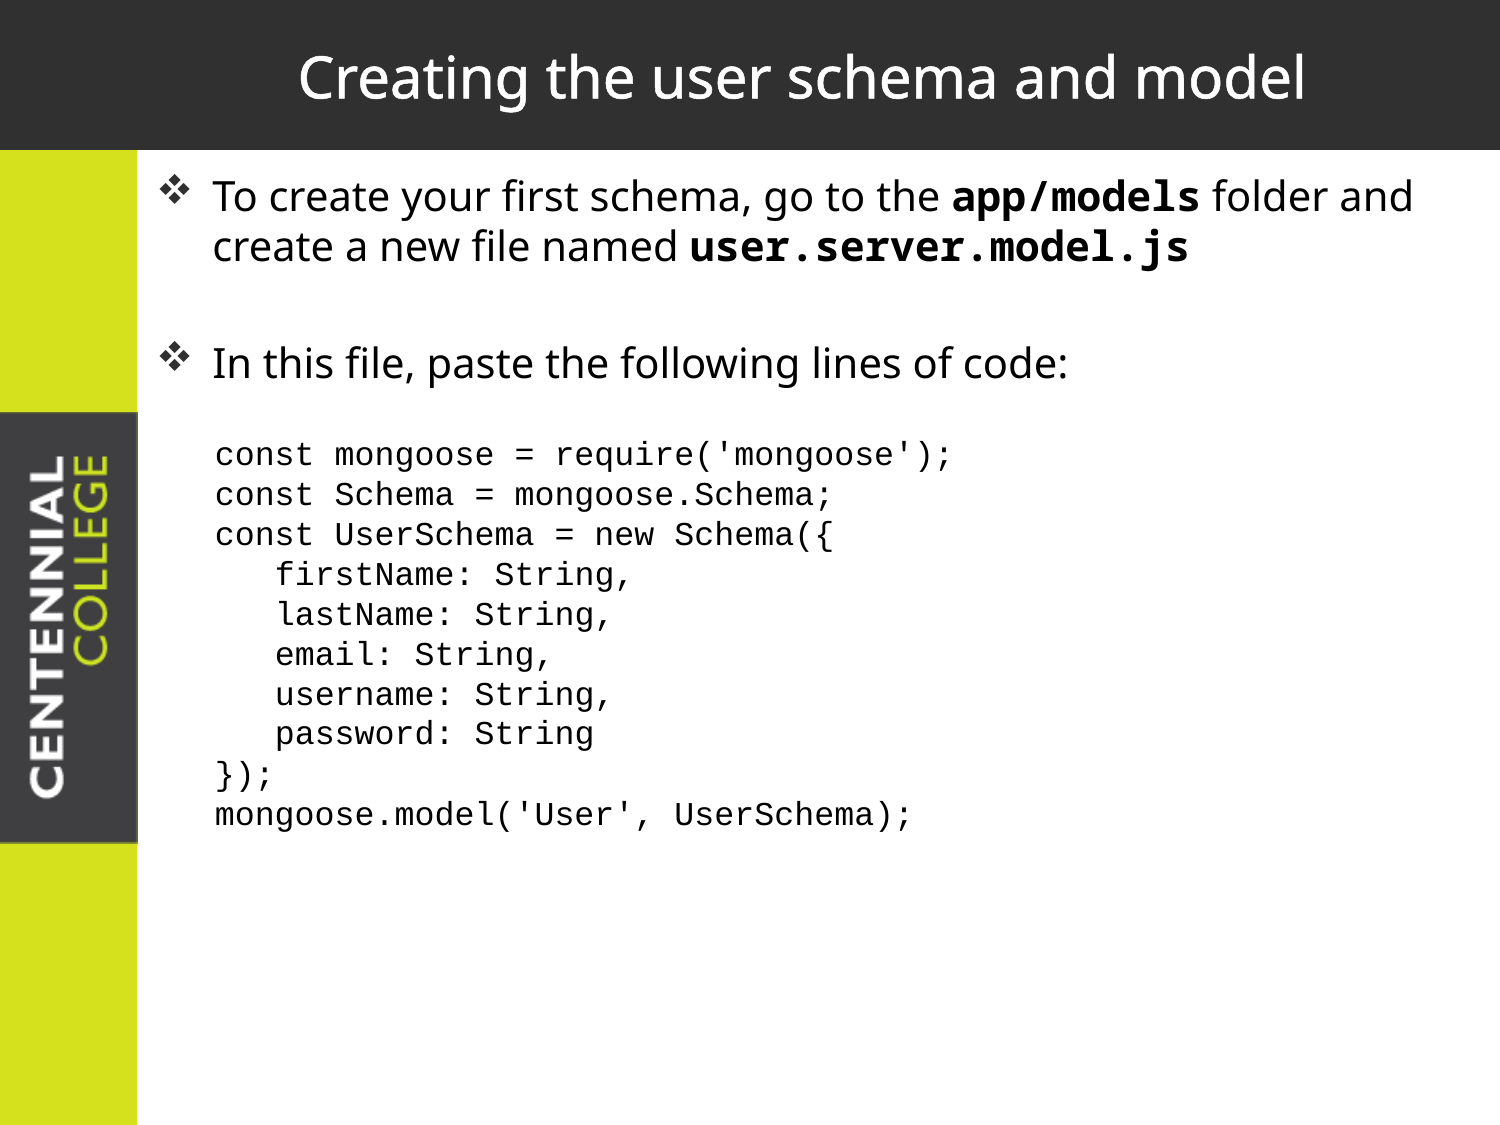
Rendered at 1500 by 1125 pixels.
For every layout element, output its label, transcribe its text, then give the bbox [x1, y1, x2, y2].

text_box const mongoose = require('mongoose'); const Schema = mongoose.Schema; const UserSchema = new Schema({ firstName: String, lastName: String, email: String, username: String, password: String }); mongoose.model('User', UserSchema); [200, 424, 1467, 839]
title Creating the user schema and model [137, 0, 1467, 150]
list To create your first schema, go to the app/models folder and create a new file named user.server.model.js In this file, paste the following lines of code: [141, 162, 1467, 425]
picture [0, 412, 138, 844]
